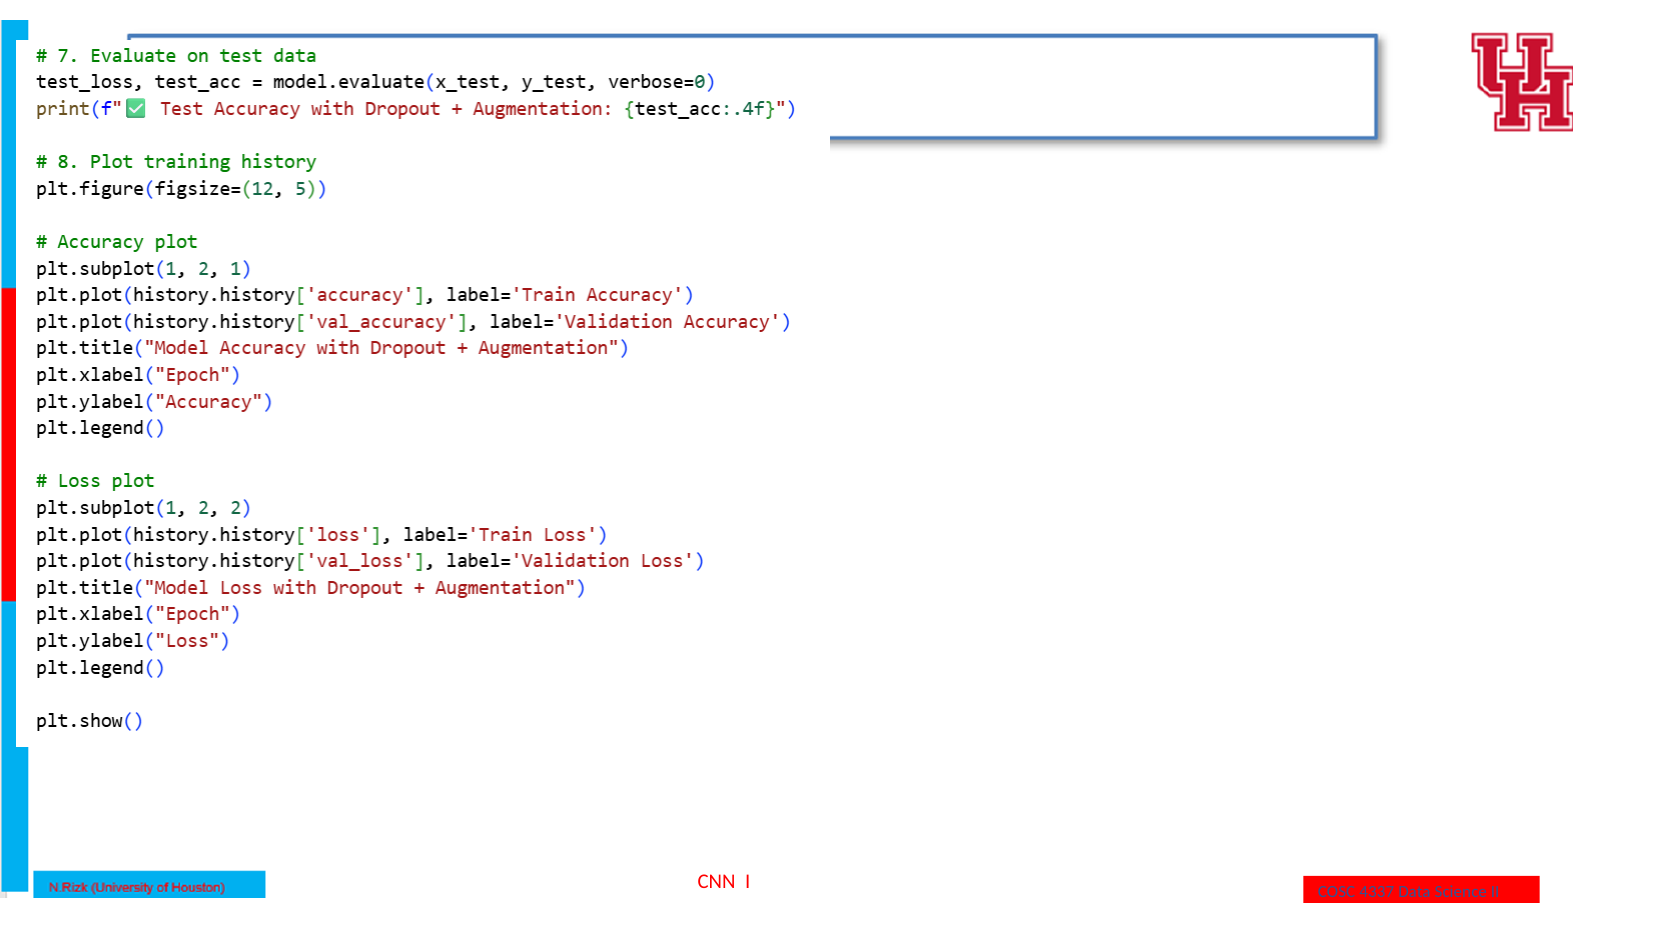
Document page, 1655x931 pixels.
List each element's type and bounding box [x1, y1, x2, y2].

picture [102, 883, 152, 894]
picture [159, 883, 168, 891]
picture [208, 885, 218, 891]
picture [92, 883, 98, 894]
picture [193, 884, 207, 891]
picture [172, 883, 183, 891]
picture [63, 883, 87, 891]
picture [0, 20, 1573, 898]
picture [50, 883, 58, 891]
